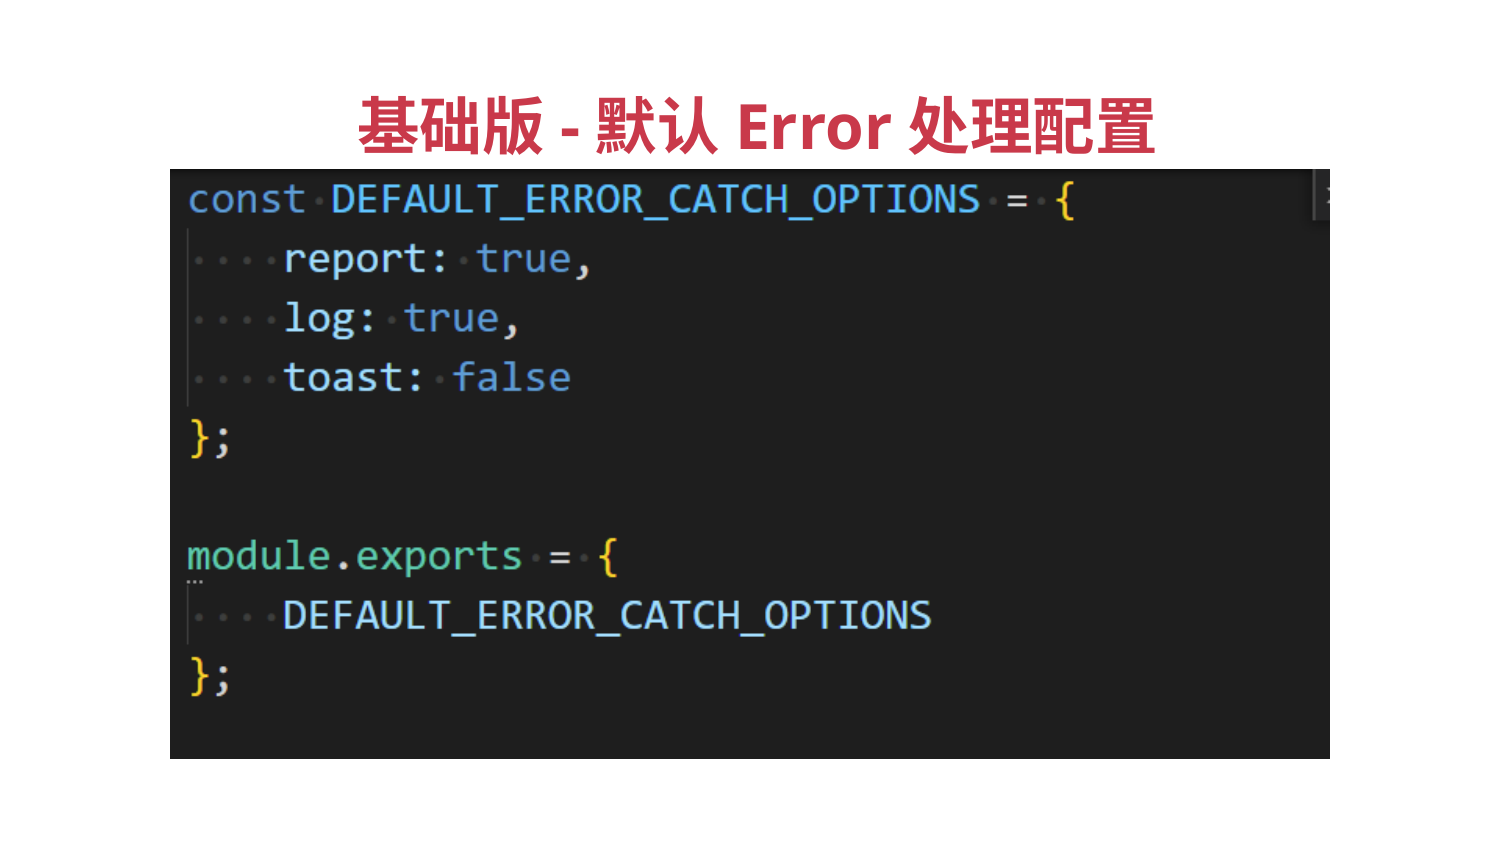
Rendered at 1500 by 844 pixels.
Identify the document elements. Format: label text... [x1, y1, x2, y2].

text_box 基础版-默认Error处理配置 [342, 79, 1173, 169]
picture [170, 169, 1330, 760]
